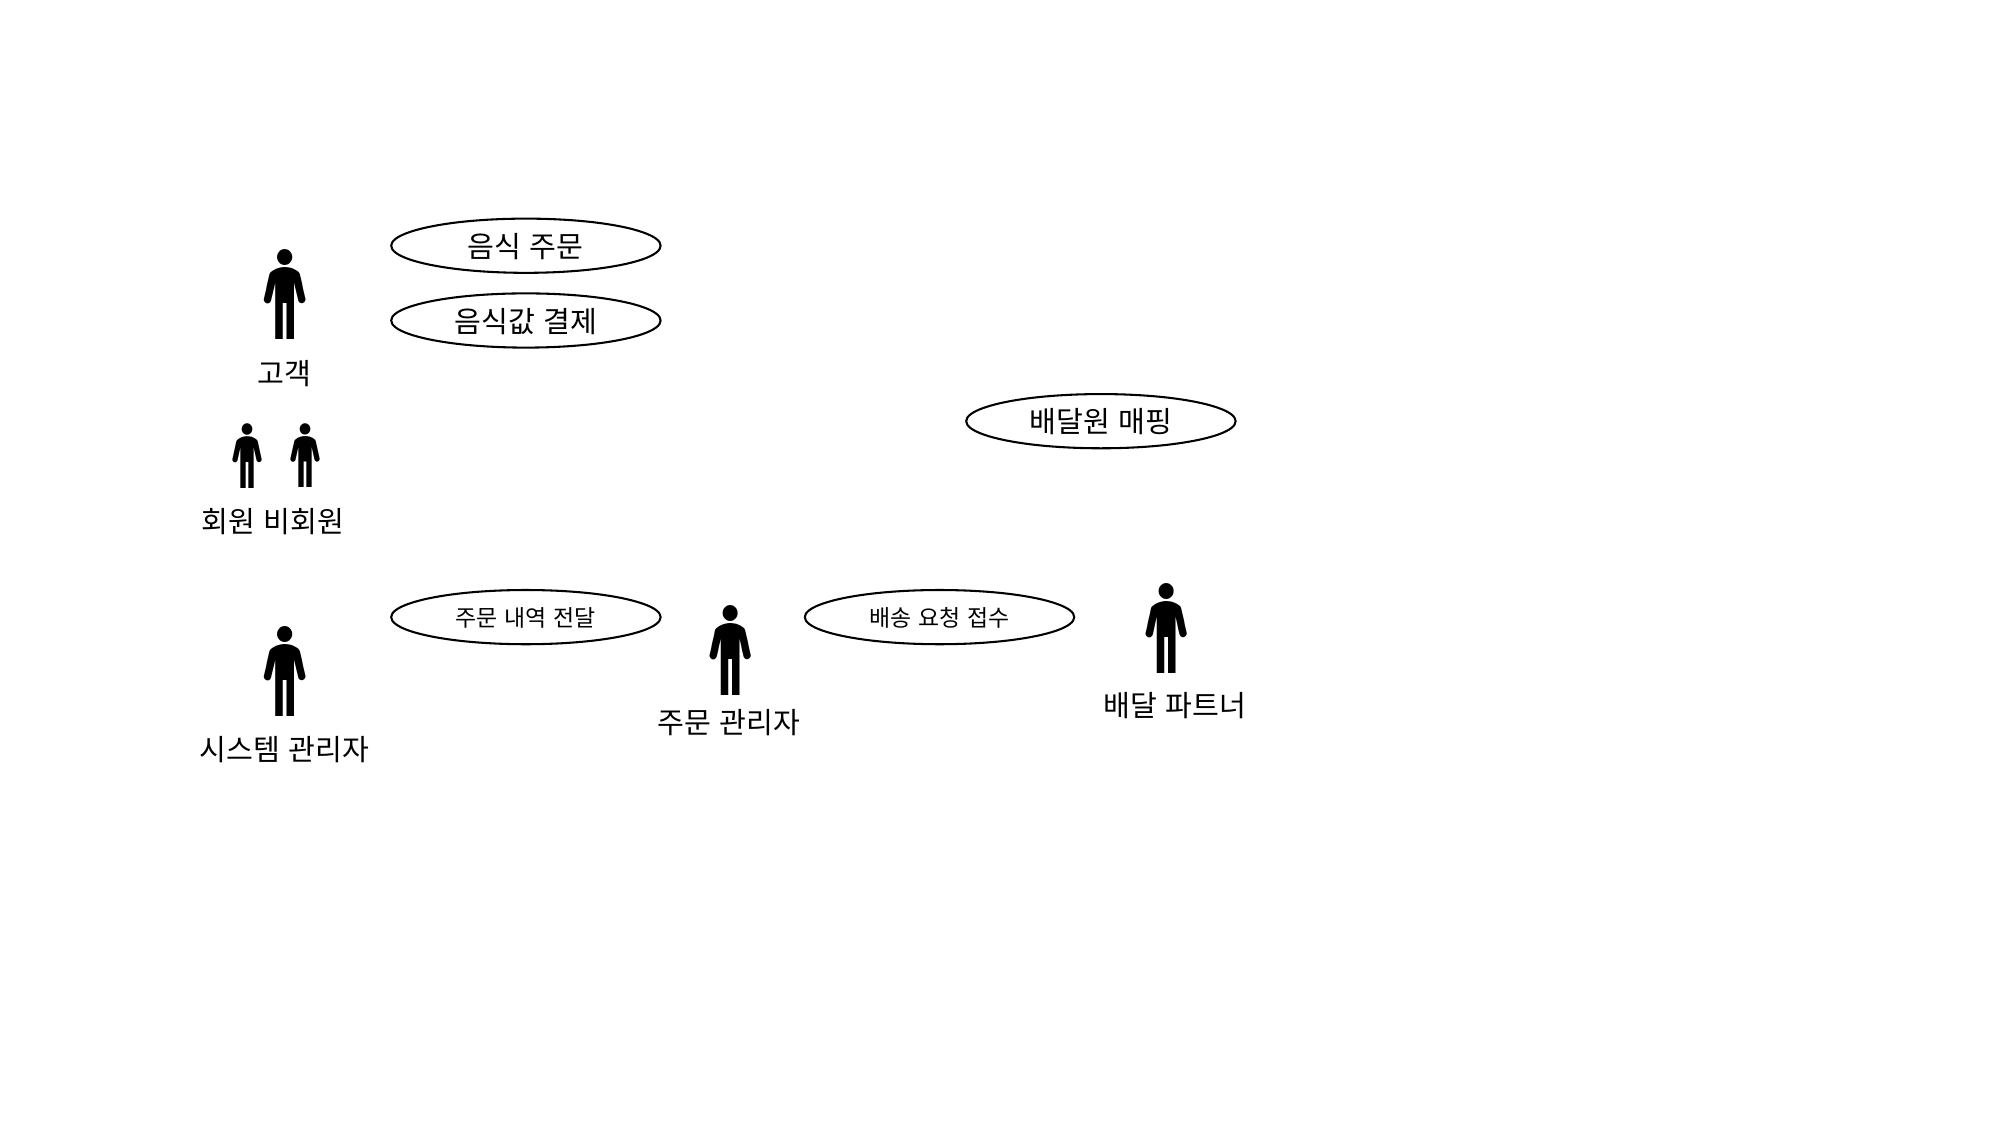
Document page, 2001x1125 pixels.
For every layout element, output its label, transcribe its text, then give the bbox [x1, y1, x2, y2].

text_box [175, 623, 394, 775]
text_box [1081, 580, 1269, 731]
text_box 회원 비회원 [186, 496, 360, 546]
picture [215, 421, 337, 490]
text_box 주문 내역 전달 [390, 588, 638, 646]
text_box 배달원 매핑 [965, 393, 1237, 450]
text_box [239, 246, 330, 399]
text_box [635, 601, 824, 748]
text_box 배송 요청 접수 [824, 588, 1076, 646]
text_box 음식값 결제 [390, 292, 662, 349]
text_box 음식 주문 [390, 217, 662, 274]
